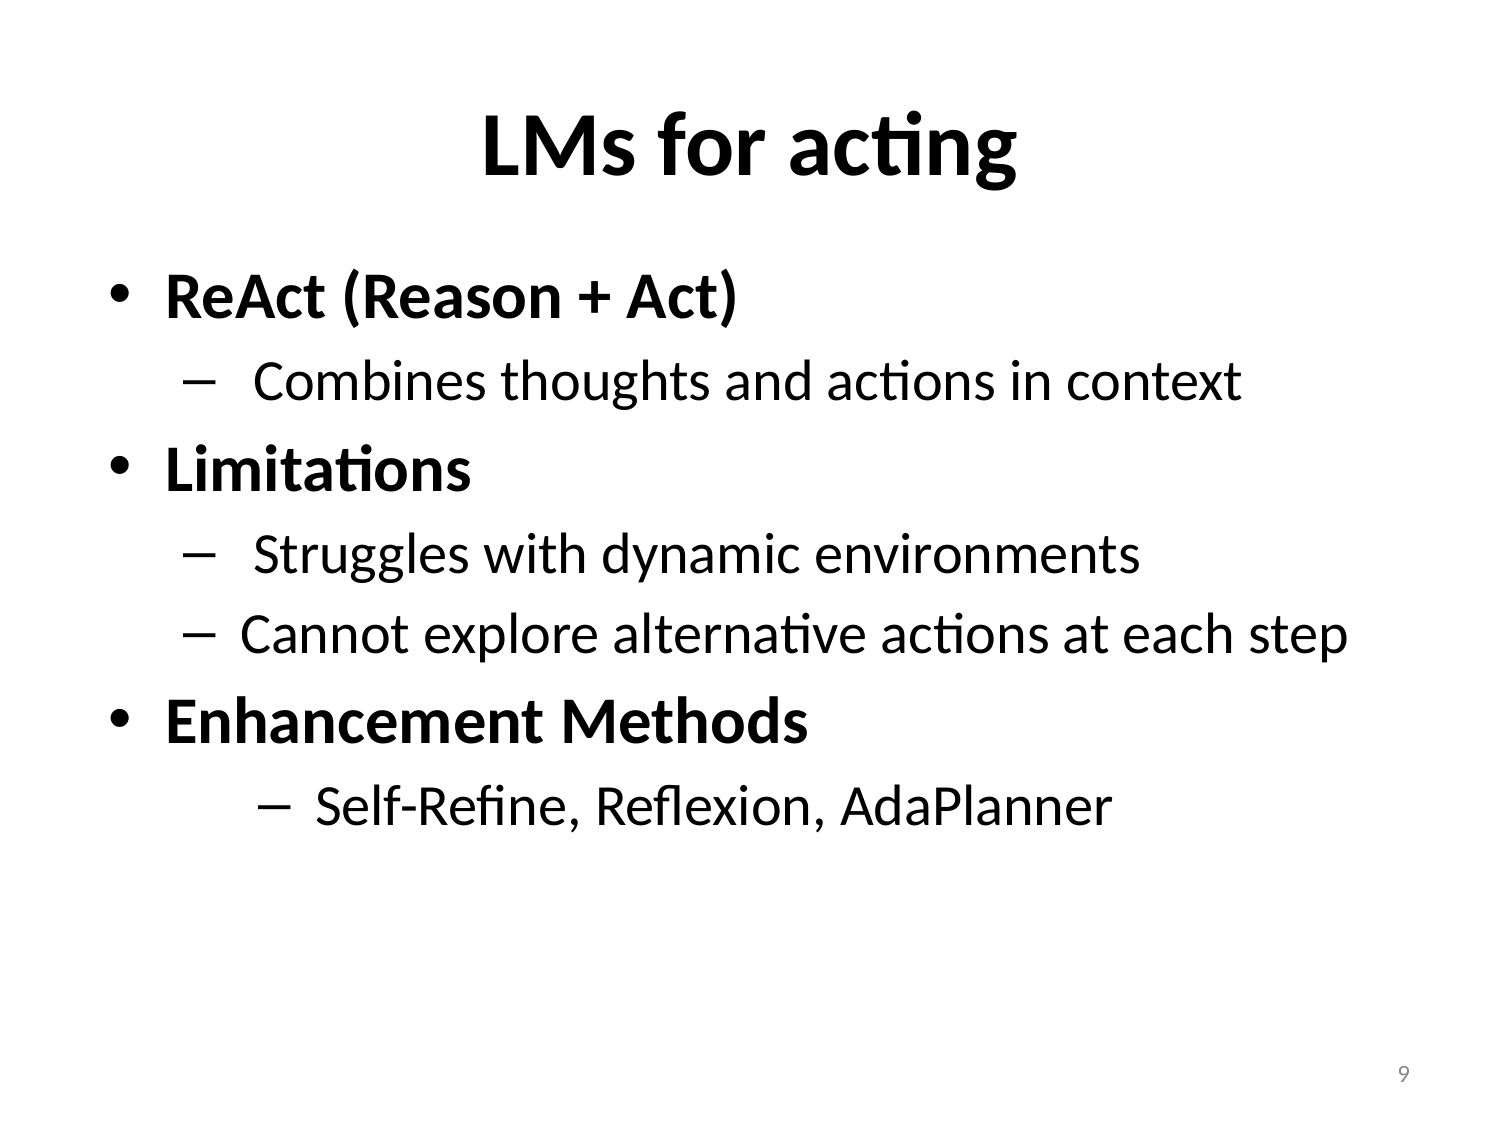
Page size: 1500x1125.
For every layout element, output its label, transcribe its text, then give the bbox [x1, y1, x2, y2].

slide_number ‹#› [1074, 1042, 1425, 1103]
title LMs for acting [75, 45, 1425, 233]
list ReAct (Reason + Act) Combines thoughts and actions in context Limitations Struggles with dynamic environments Cannot explore alternative actions at each step Enhancement Methods Self-Refine, Reflexion, AdaPlanner [75, 233, 1425, 1057]
